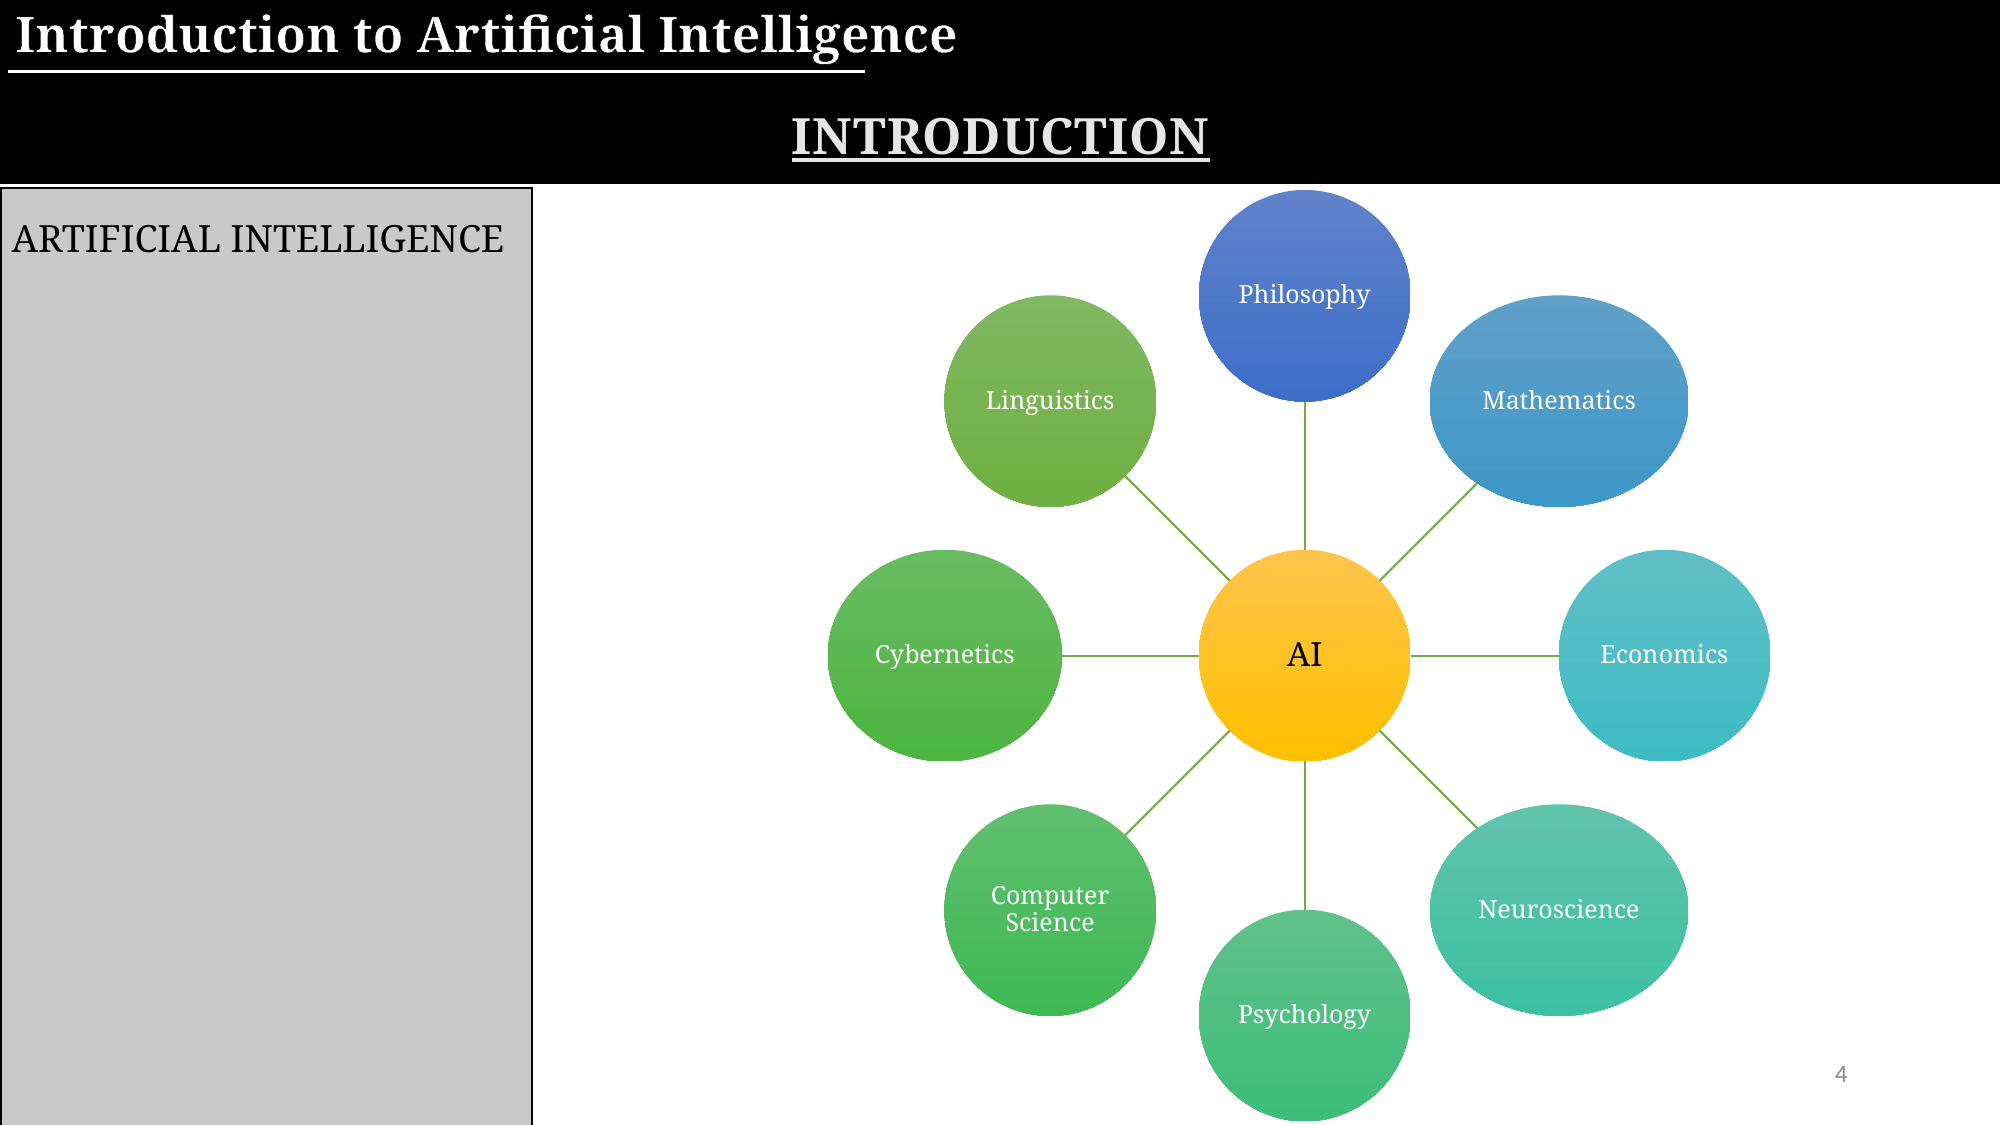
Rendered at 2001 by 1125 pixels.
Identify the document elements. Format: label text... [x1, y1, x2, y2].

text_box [774, 186, 1824, 1125]
text_box [0, 187, 533, 1125]
text_box Artificial Intelligence [0, 207, 520, 268]
text_box Introduction to Artificial Intelligence [0, 0, 973, 70]
text_box Introduction [1, 97, 2000, 172]
text_box [0, 0, 2000, 184]
slide_number 4 [1824, 1042, 1863, 1103]
